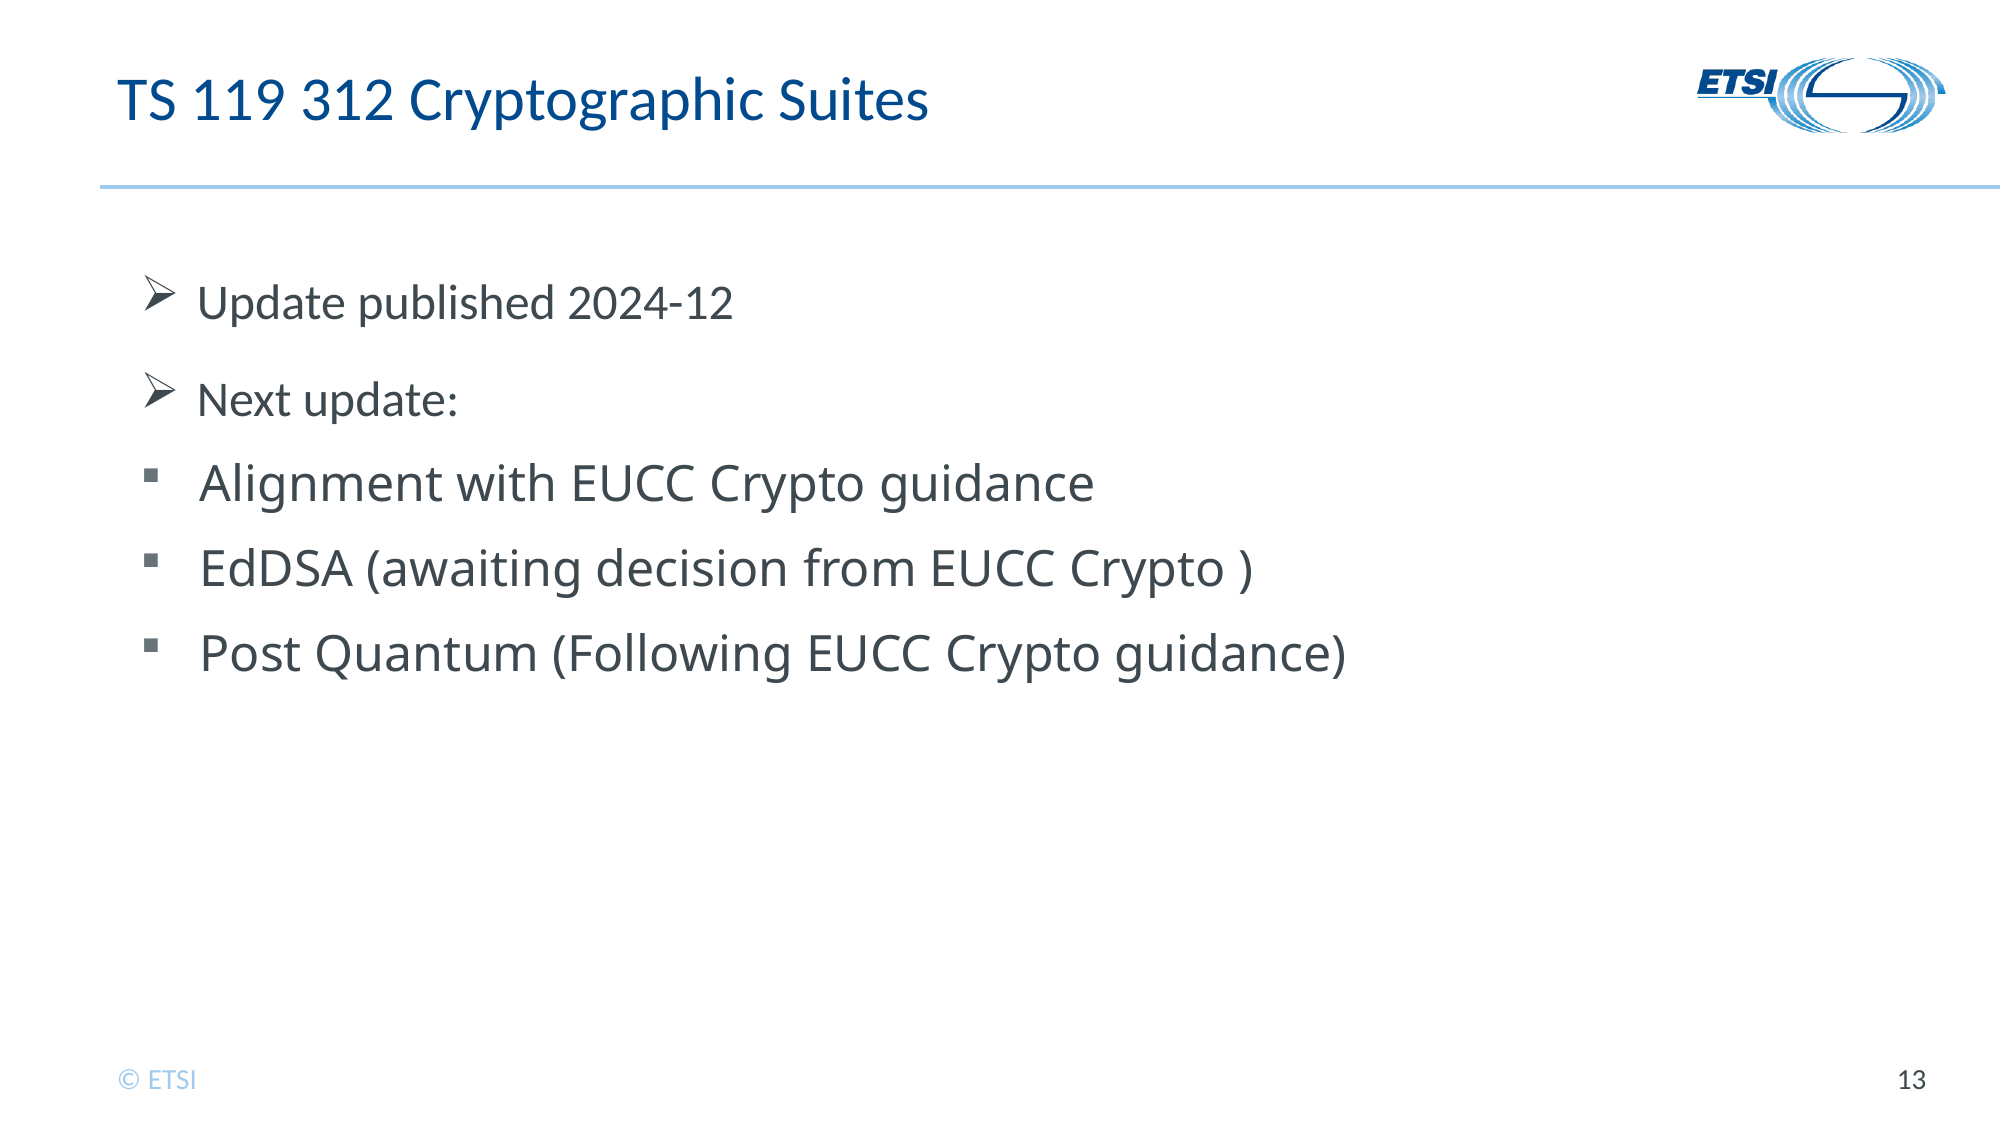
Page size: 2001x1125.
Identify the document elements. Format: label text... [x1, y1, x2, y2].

title TS 119 312 Cryptographic Suites [100, 0, 1663, 143]
list Update published 2024-12 Next update: Alignment with EUCC Crypto guidance EdDSA (awaiting decision from EUCC Crypto ) Post Quantum (Following EUCC Crypto guidance) [122, 260, 1965, 1029]
picture [1697, 58, 1946, 138]
